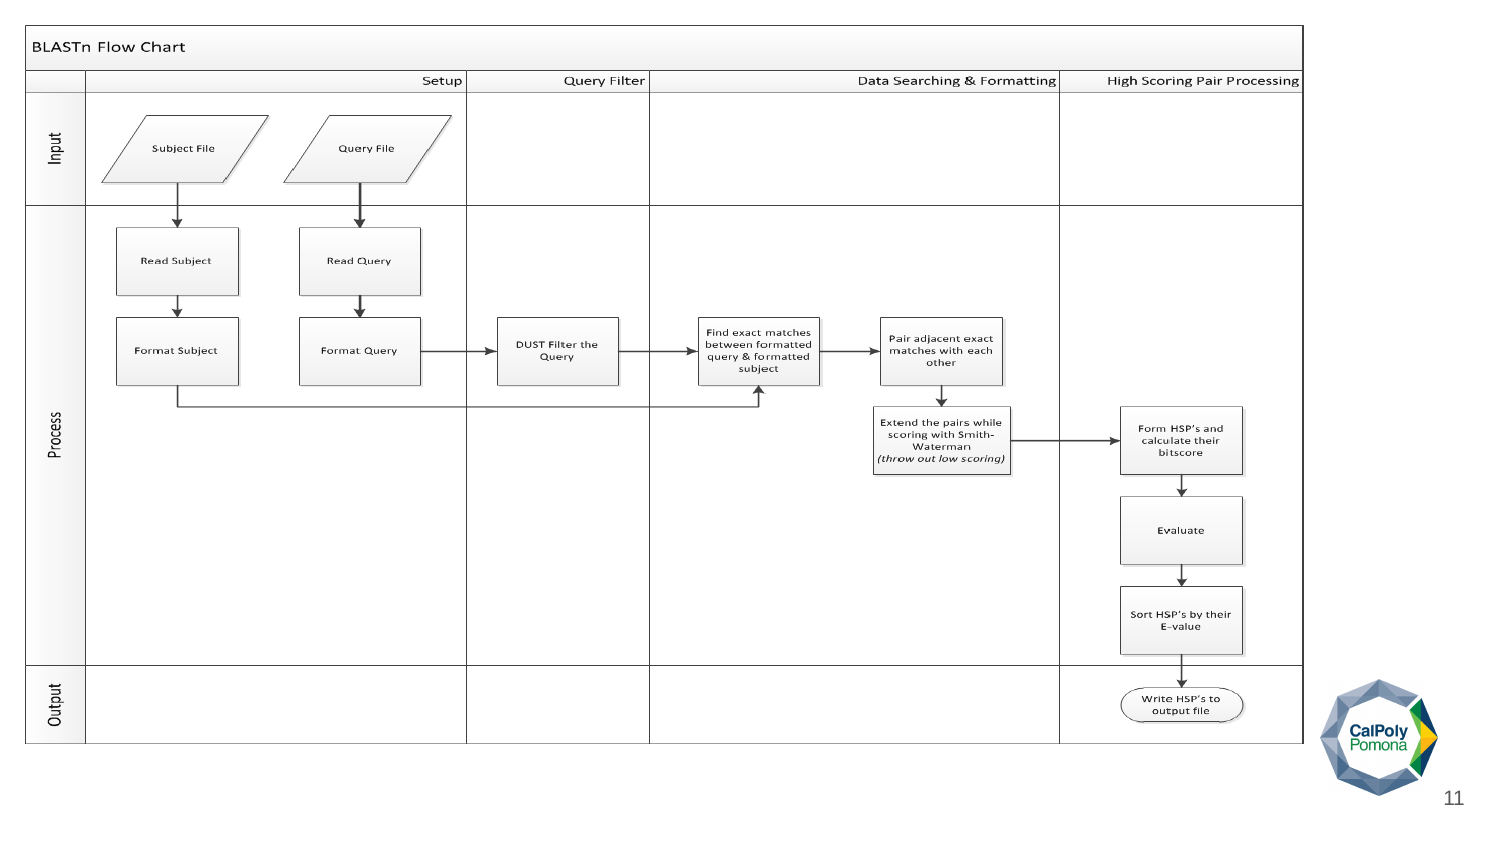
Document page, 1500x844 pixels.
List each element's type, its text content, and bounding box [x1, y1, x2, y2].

picture [24, 24, 1305, 745]
slide_number ‹#› [1389, 764, 1480, 830]
picture [1320, 679, 1438, 797]
